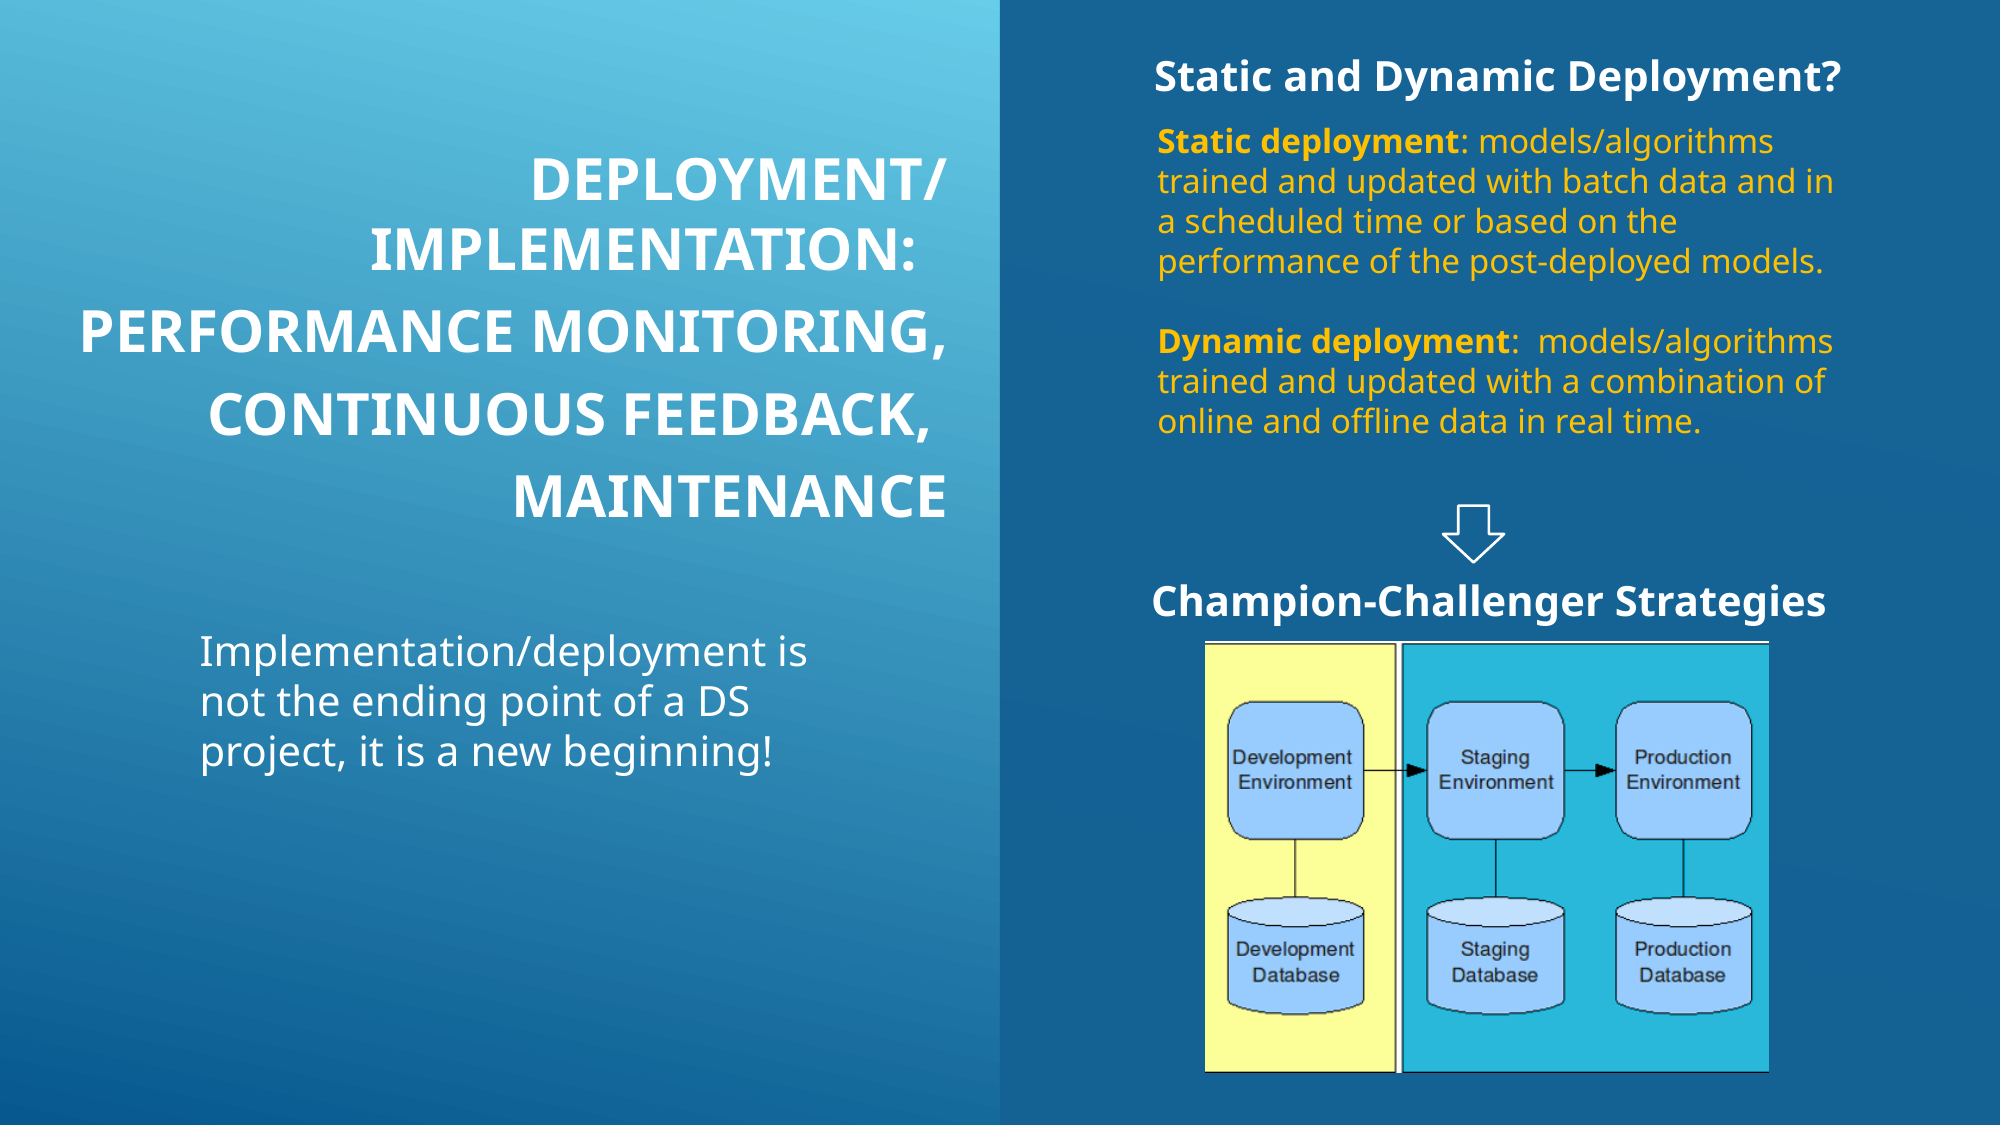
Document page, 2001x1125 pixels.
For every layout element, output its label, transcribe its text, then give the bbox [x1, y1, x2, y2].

text_box Deployment/implementation: Performance Monitoring, Continuous feedback, Maintenance [37, 127, 963, 545]
text_box [0, 0, 999, 1125]
text_box Static and Dynamic Deployment? [1092, 42, 1904, 108]
text_box Champion-Challenger Strategies [1097, 567, 1881, 633]
picture [1204, 641, 1769, 1073]
text_box [999, 0, 2000, 1125]
text_box [1441, 504, 1506, 564]
text_box Static deployment: models/algorithms trained and updated with batch data and in a scheduled time or based on the performance of the post-deployed models. Dynamic deployment: models/algorithms trained and updated with a combination of online and offline data in real time. [1142, 113, 1858, 448]
text_box Implementation/deployment is not the ending point of a DS project, it is a new beginning! [184, 617, 881, 783]
